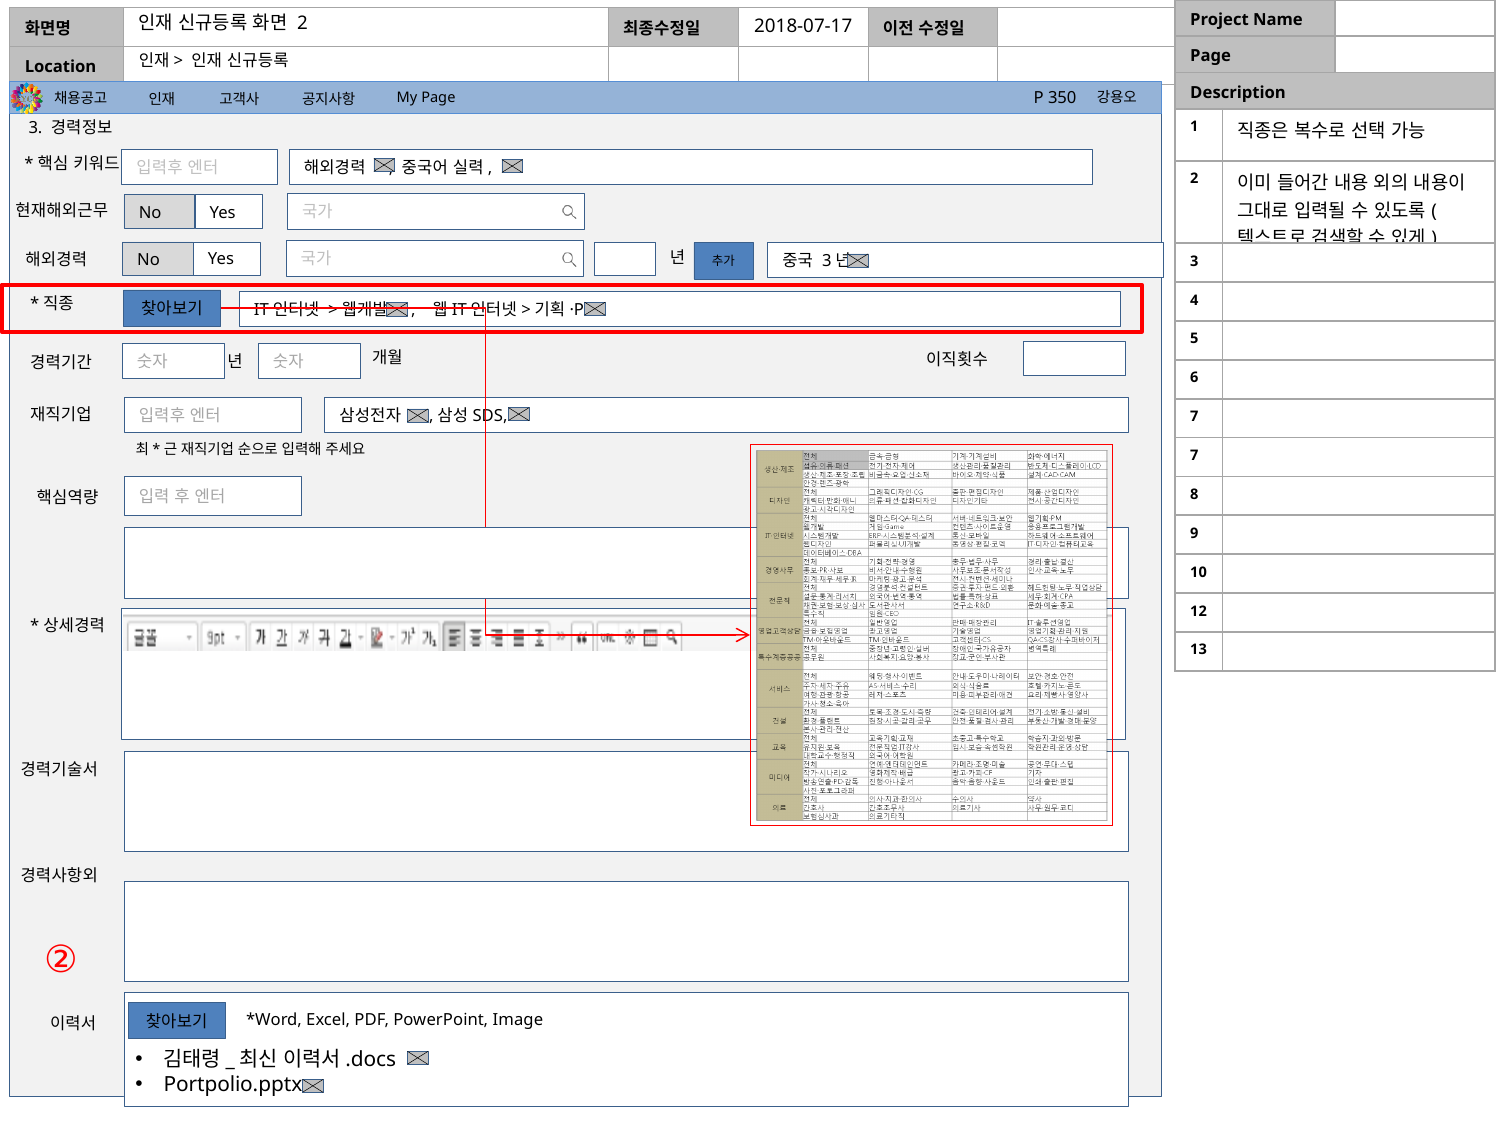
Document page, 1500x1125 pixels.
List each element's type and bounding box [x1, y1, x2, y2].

table_cell [1176, 283, 1222, 320]
table_cell [1176, 37, 1334, 72]
text_box [123, 42, 513, 78]
table_cell [1223, 322, 1494, 359]
picture [123, 444, 1113, 826]
picture [560, 201, 577, 226]
table_cell [1176, 438, 1222, 476]
text_box [0, 79, 1165, 1108]
table_cell [1223, 244, 1494, 281]
table_cell [1176, 633, 1222, 670]
table_cell [1176, 477, 1222, 514]
table_cell [1176, 594, 1222, 631]
table_cell [1223, 110, 1494, 160]
table_header [1336, 1, 1494, 35]
table_cell [1223, 594, 1494, 631]
table_cell [1223, 361, 1494, 398]
table_cell [1223, 516, 1494, 553]
text_box [739, 6, 880, 44]
table_cell [1223, 555, 1494, 592]
table_cell [1176, 162, 1222, 242]
table_cell [1336, 37, 1494, 72]
table_cell [1176, 73, 1494, 108]
table_cell [1176, 400, 1222, 437]
table_cell [1176, 516, 1222, 553]
table_cell [1176, 361, 1222, 398]
table_cell [1223, 283, 1494, 320]
table_cell [1176, 555, 1222, 592]
picture [9, 81, 43, 114]
table_cell [1223, 400, 1494, 437]
table_cell [1223, 633, 1494, 670]
picture [560, 248, 577, 273]
text_box [123, 3, 585, 41]
table_cell [1176, 110, 1222, 160]
table_cell [1223, 438, 1494, 476]
table_cell [1176, 322, 1222, 359]
table_cell [1176, 244, 1222, 281]
table_cell [1223, 162, 1494, 242]
table_header [1176, 1, 1334, 35]
table_cell [1223, 477, 1494, 514]
